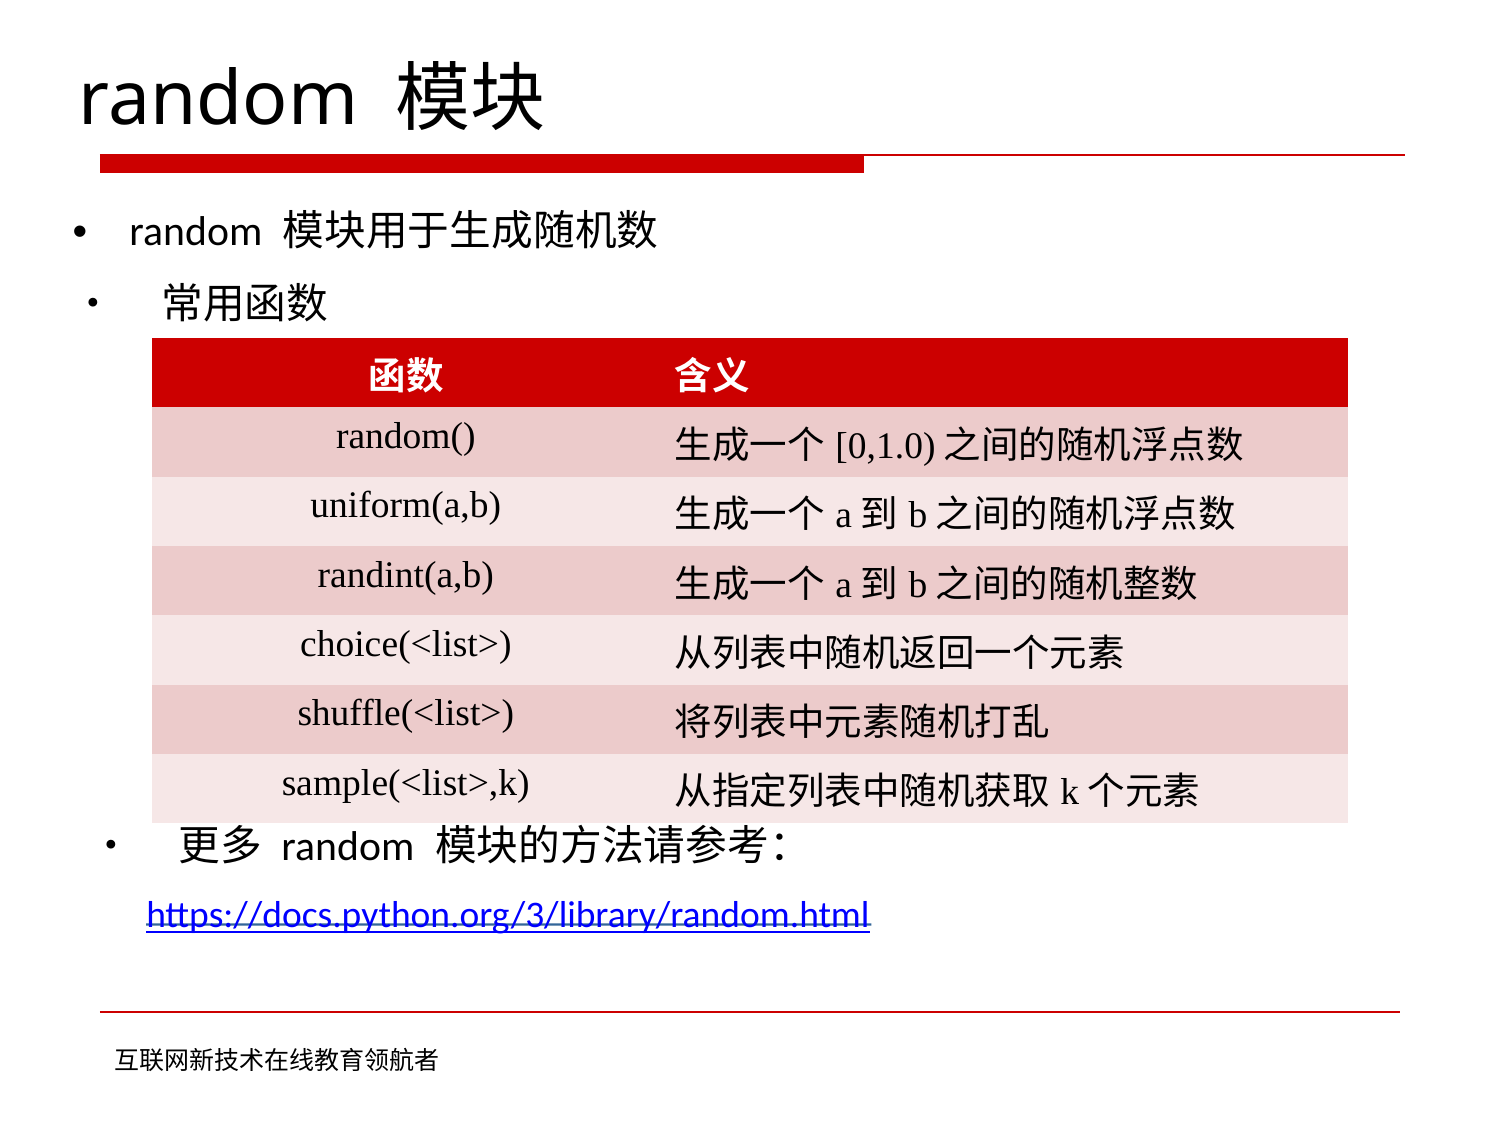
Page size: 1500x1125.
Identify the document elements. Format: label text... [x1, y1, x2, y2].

table_cell shuffle(<list>) [152, 685, 660, 754]
table_header 函数 [152, 338, 660, 407]
table_cell 从指定列表中随机获取k个元素 [660, 754, 1348, 823]
table_cell 从列表中随机返回一个元素 [660, 615, 1348, 685]
table_cell 生成一个[0,1.0)之间的随机浮点数 [660, 407, 1348, 477]
table_header 含义 [660, 338, 1348, 407]
table_cell 生成一个a到b之间的随机浮点数 [660, 477, 1348, 546]
table_cell 将列表中元素随机打乱 [660, 685, 1348, 754]
table_cell choice(<list>) [152, 615, 660, 685]
text_box random 模块 • random 模块用于生成随机数 • 常用函数 [72, 41, 659, 335]
text_box [659, 155, 866, 175]
table_cell randint(a,b) [152, 546, 660, 615]
table_cell 生成一个a到b之间的随机整数 [660, 546, 1348, 615]
table_cell uniform(a,b) [152, 477, 660, 546]
table_cell random() [152, 407, 660, 477]
table_cell sample(<list>,k) [152, 754, 660, 814]
text_box • 更多 random 模块的方法请参考： https://docs.python.org/3/library/random.html 互联网新技术在线教育领航者 [89, 814, 871, 1085]
